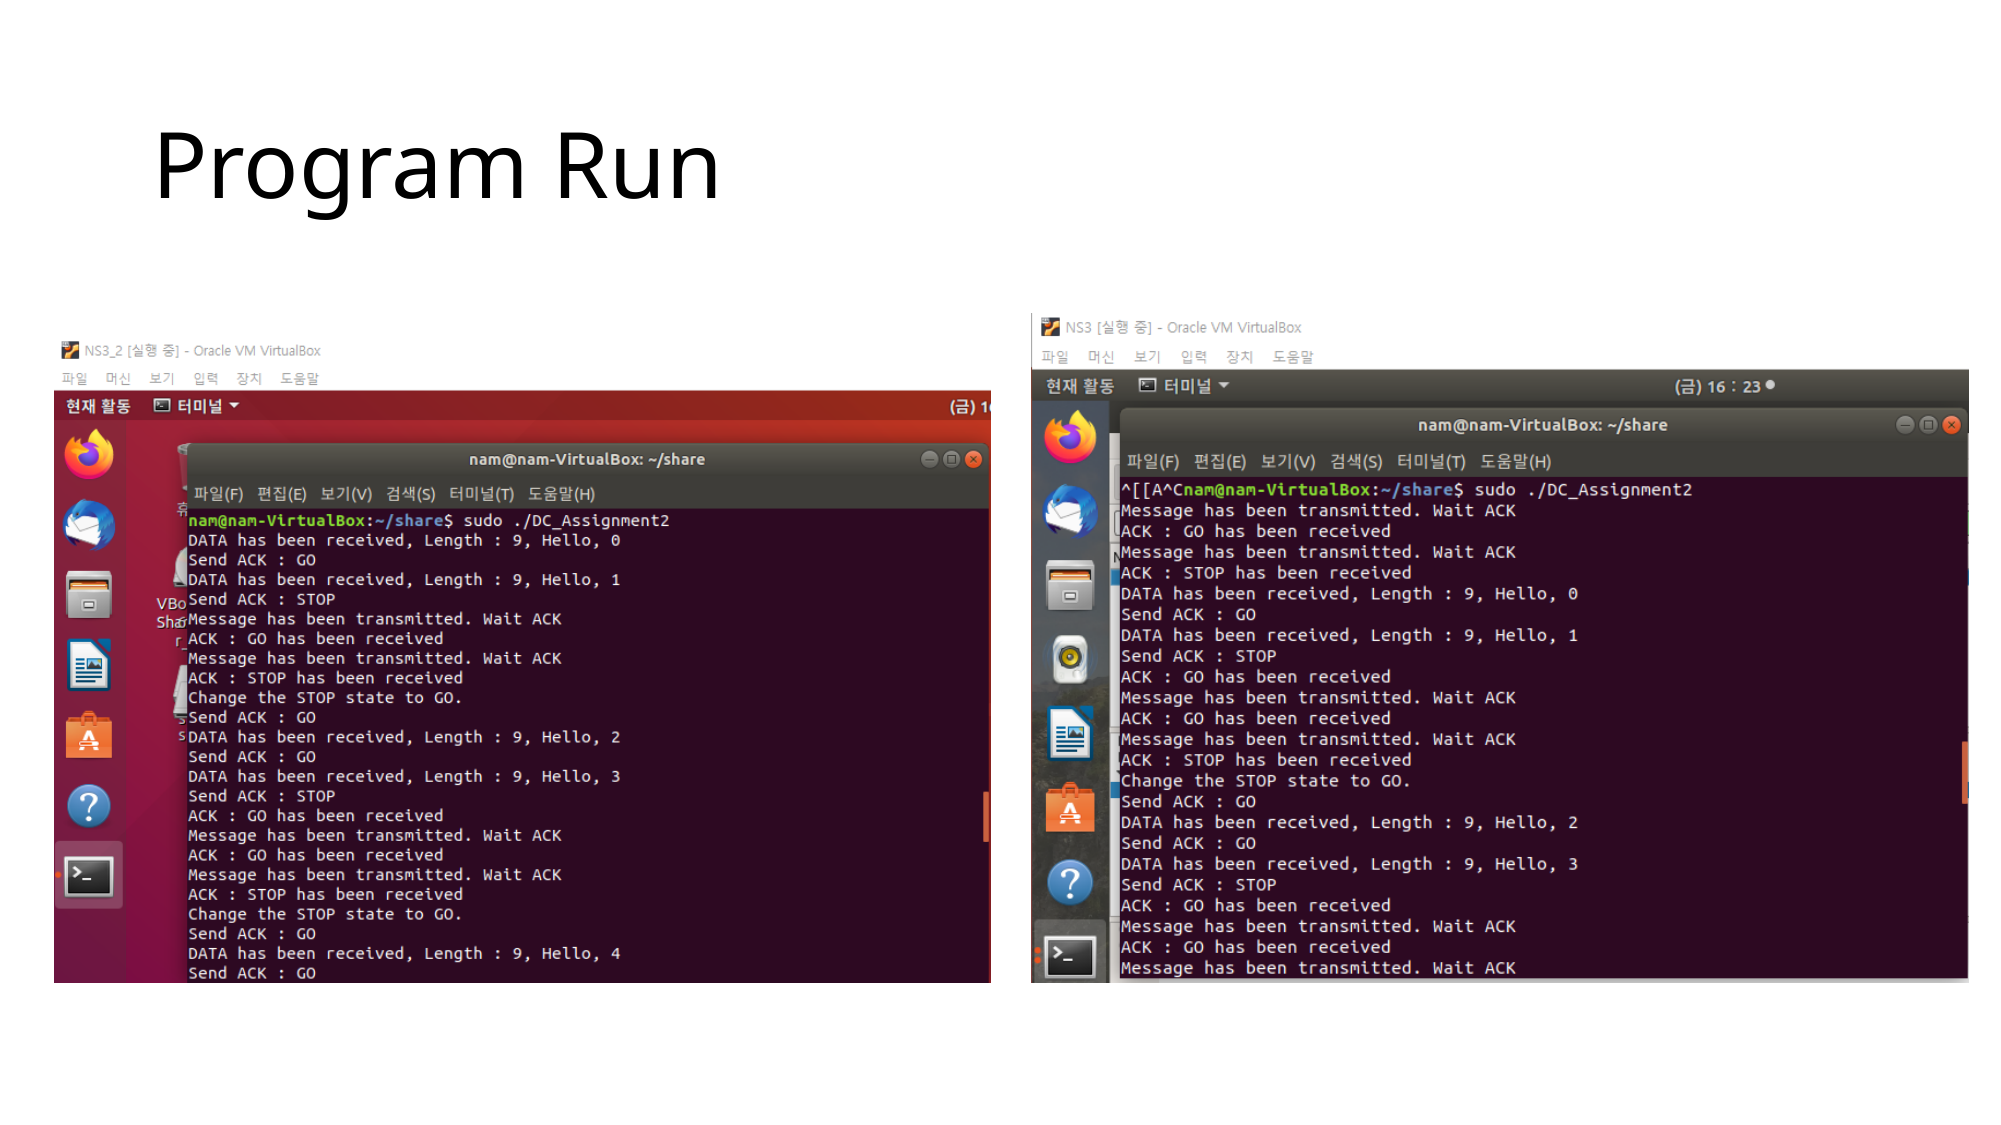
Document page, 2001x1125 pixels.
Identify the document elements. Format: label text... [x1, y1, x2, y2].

title Program Run [137, 59, 1863, 278]
picture [1031, 313, 1969, 983]
picture [53, 337, 991, 983]
